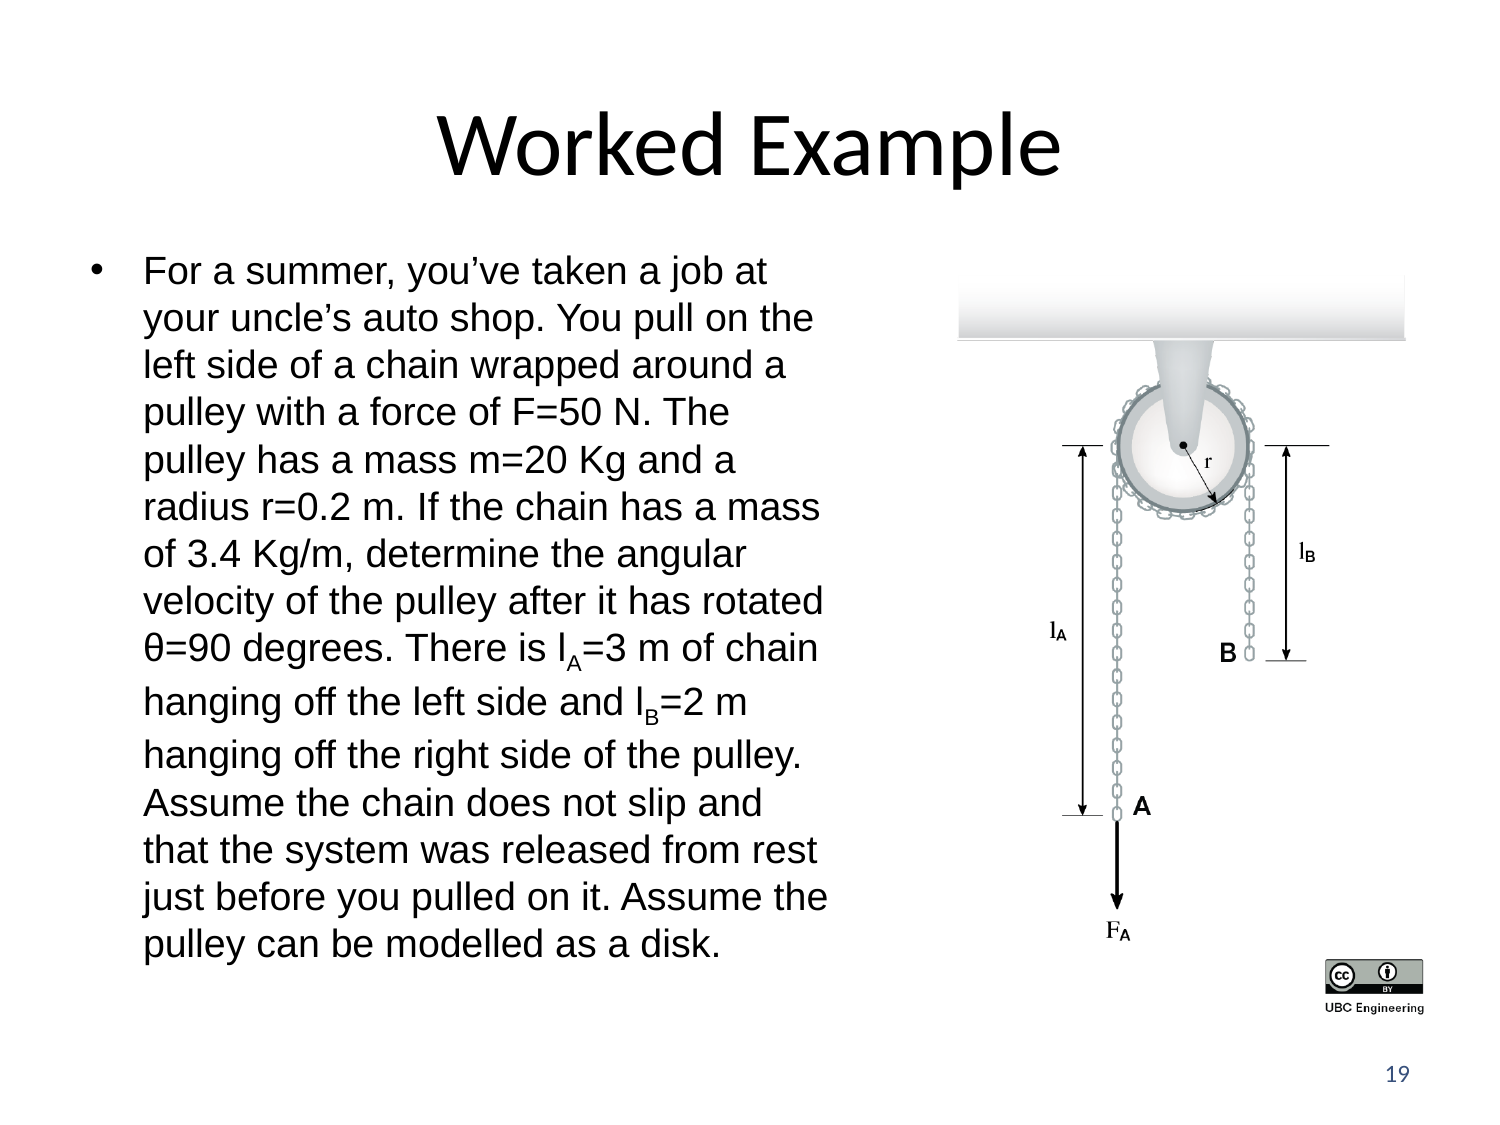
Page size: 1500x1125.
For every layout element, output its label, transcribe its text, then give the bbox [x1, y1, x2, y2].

list For a summer, you’ve taken a job at your uncle’s auto shop. You pull on the left side of a chain wrapped around a pulley with a force of F=50 N. The pulley has a mass m=20 Kg and a radius r=0.2 m. If the chain has a mass of 3.4 Kg/m, determine the angular velocity of the pulley after it has rotated θ=90 degrees. There is lA=3 m of chain hanging off the left side and lB=2 m hanging off the right side of the pulley. Assume the chain does not slip and that the system was released from rest just before you pulled on it. Assume the pulley can be modelled as a disk. [75, 237, 850, 1025]
picture [912, 232, 1451, 1030]
title Worked Example [75, 45, 1425, 233]
slide_number 19 [1074, 1042, 1425, 1103]
